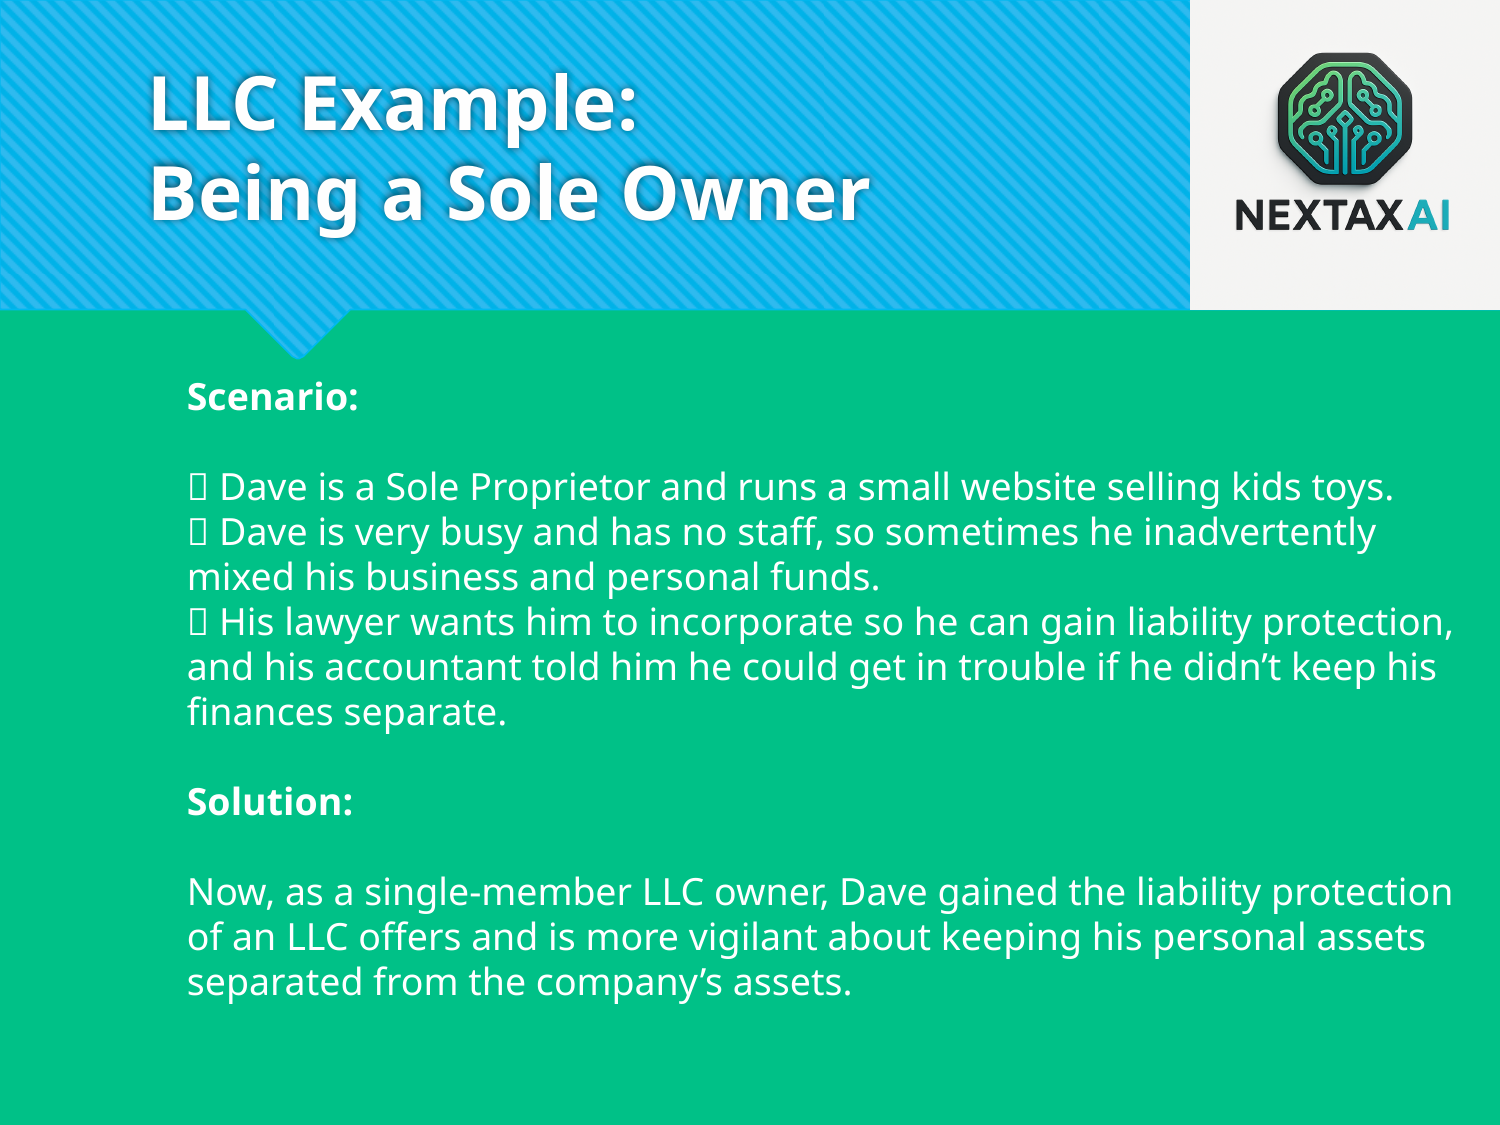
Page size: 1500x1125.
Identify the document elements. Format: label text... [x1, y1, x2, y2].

title LLC Example: Being a Sole Owner [132, 173, 1181, 334]
text_box Scenario:  Dave is a Sole Proprietor and runs a small website selling kids toys.  Dave is very busy and has no staff, so sometimes he inadvertently mixed his business and personal funds.  His lawyer wants him to incorporate so he can gain liability protection, and his accountant told him he could get in trouble if he didn’t keep his finances separate. Solution: Now, as a single-member LLC owner, Dave gained the liability protection of an LLC offers and is more vigilant about keeping his personal assets separated from the company’s assets. [172, 275, 1500, 1011]
picture [1189, 0, 1500, 310]
